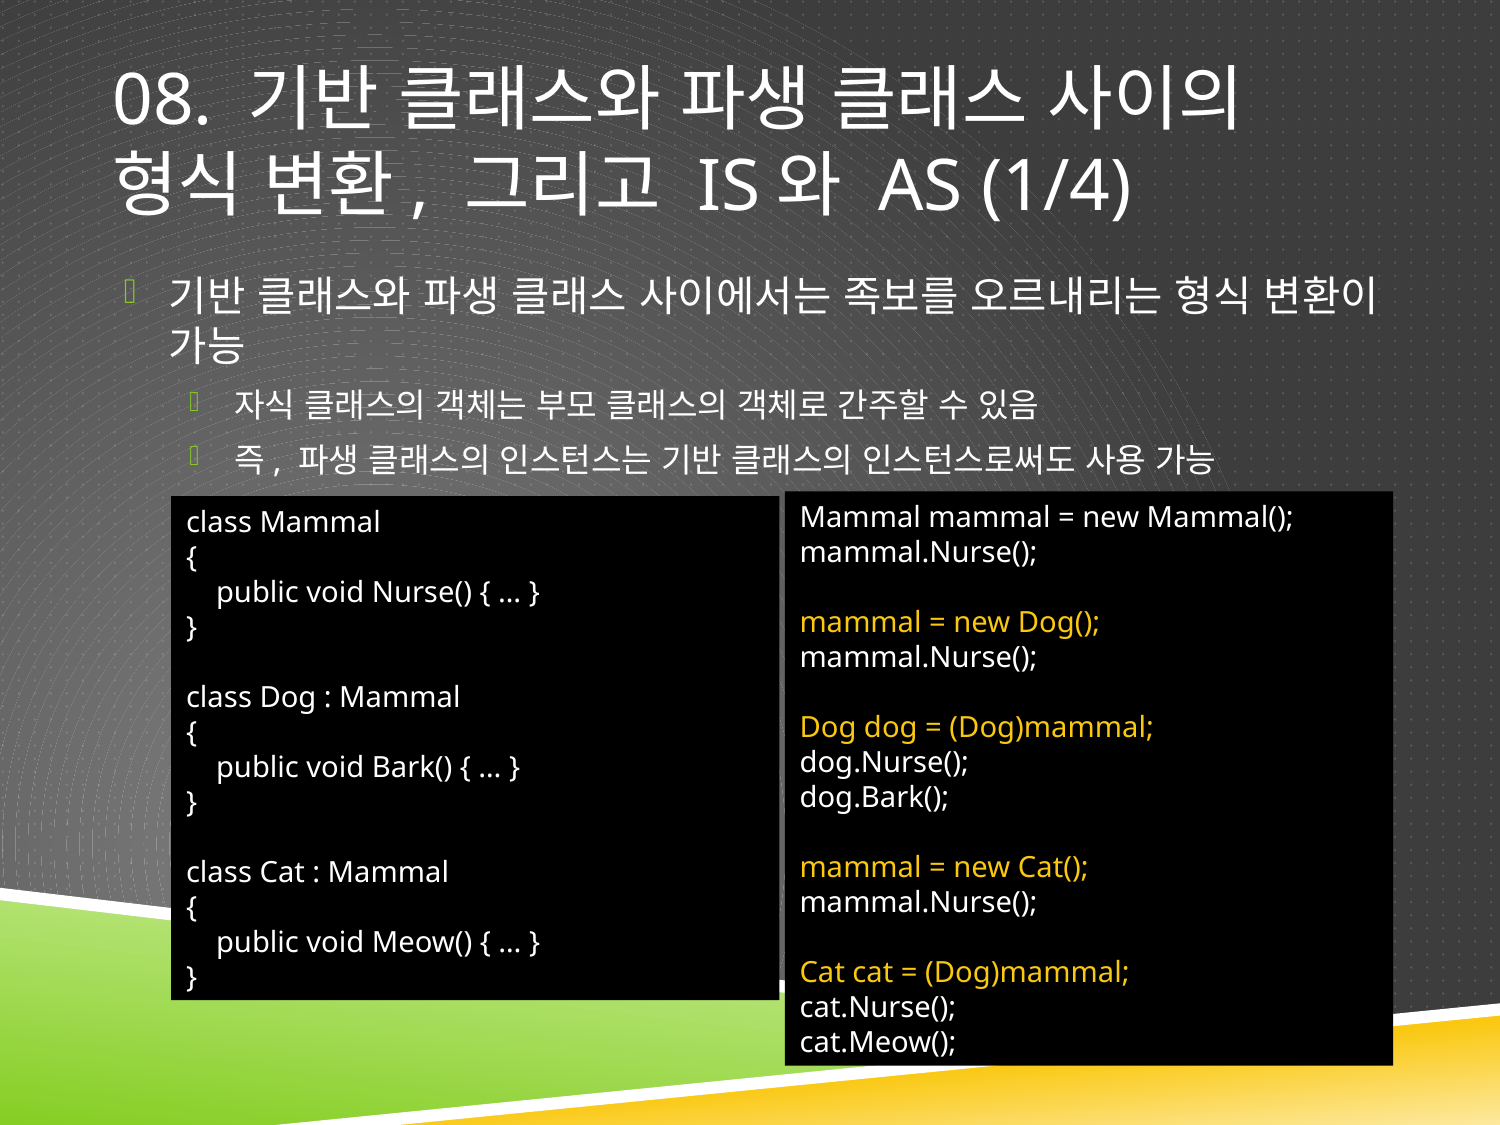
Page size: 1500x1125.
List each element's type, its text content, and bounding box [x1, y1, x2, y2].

list 기반 클래스와 파생 클래스 사이에서는 족보를 오르내리는 형식 변환이 가능 자식 클래스의 객체는 부모 클래스의 객체로 간주할 수 있음 즉, 파생 클래스의 인스턴스는 기반 클래스의 인스턴스로써도 사용 가능 [112, 262, 1388, 941]
text_box Mammal mammal = new Mammal(); mammal.Nurse(); mammal = new Dog(); mammal.Nurse(); Dog dog = (Dog)mammal; dog.Nurse(); dog.Bark(); mammal = new Cat(); mammal.Nurse(); Cat cat = (Dog)mammal; cat.Nurse(); cat.Meow(); [784, 491, 1394, 1066]
text_box class Mammal { public void Nurse() { … } } class Dog : Mammal { public void Bark() { … } } class Cat : Mammal { public void Meow() { … } } [171, 496, 780, 1001]
title 08. 기반 클래스와 파생 클래스 사이의 형식 변환, 그리고 is와 as (1/4) [112, 45, 1388, 233]
